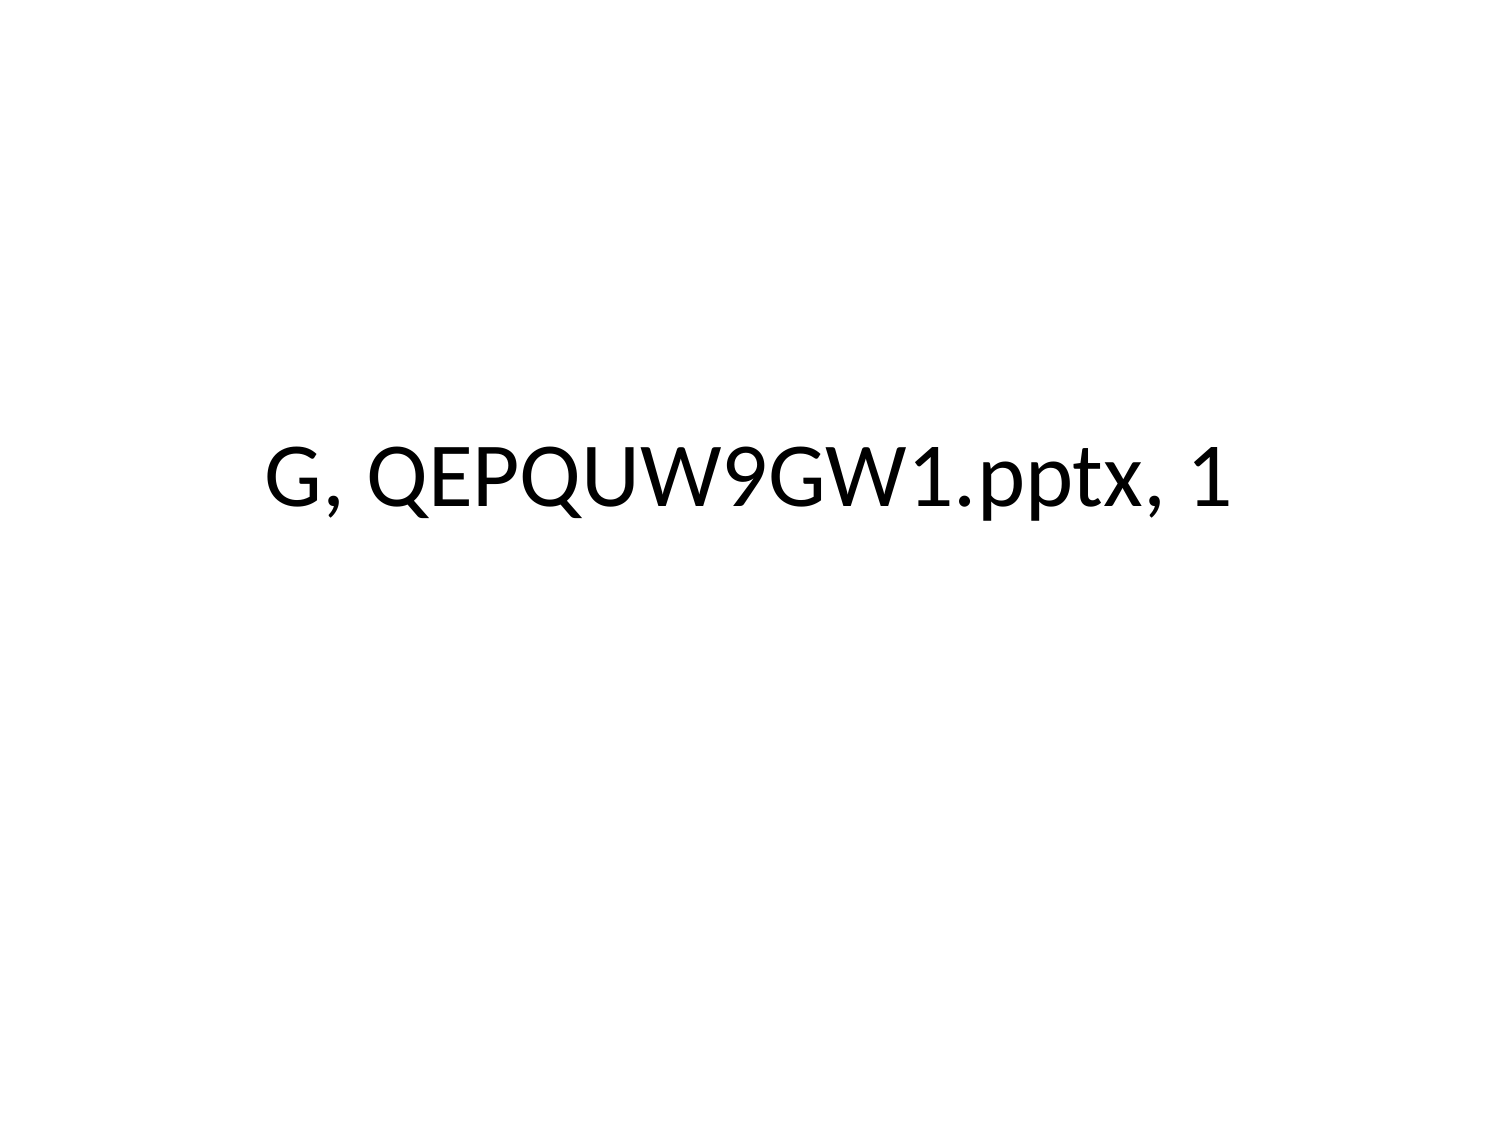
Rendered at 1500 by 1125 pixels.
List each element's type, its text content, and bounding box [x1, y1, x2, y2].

title G, QEPQUW9GW1.pptx, 1 [112, 349, 1388, 591]
